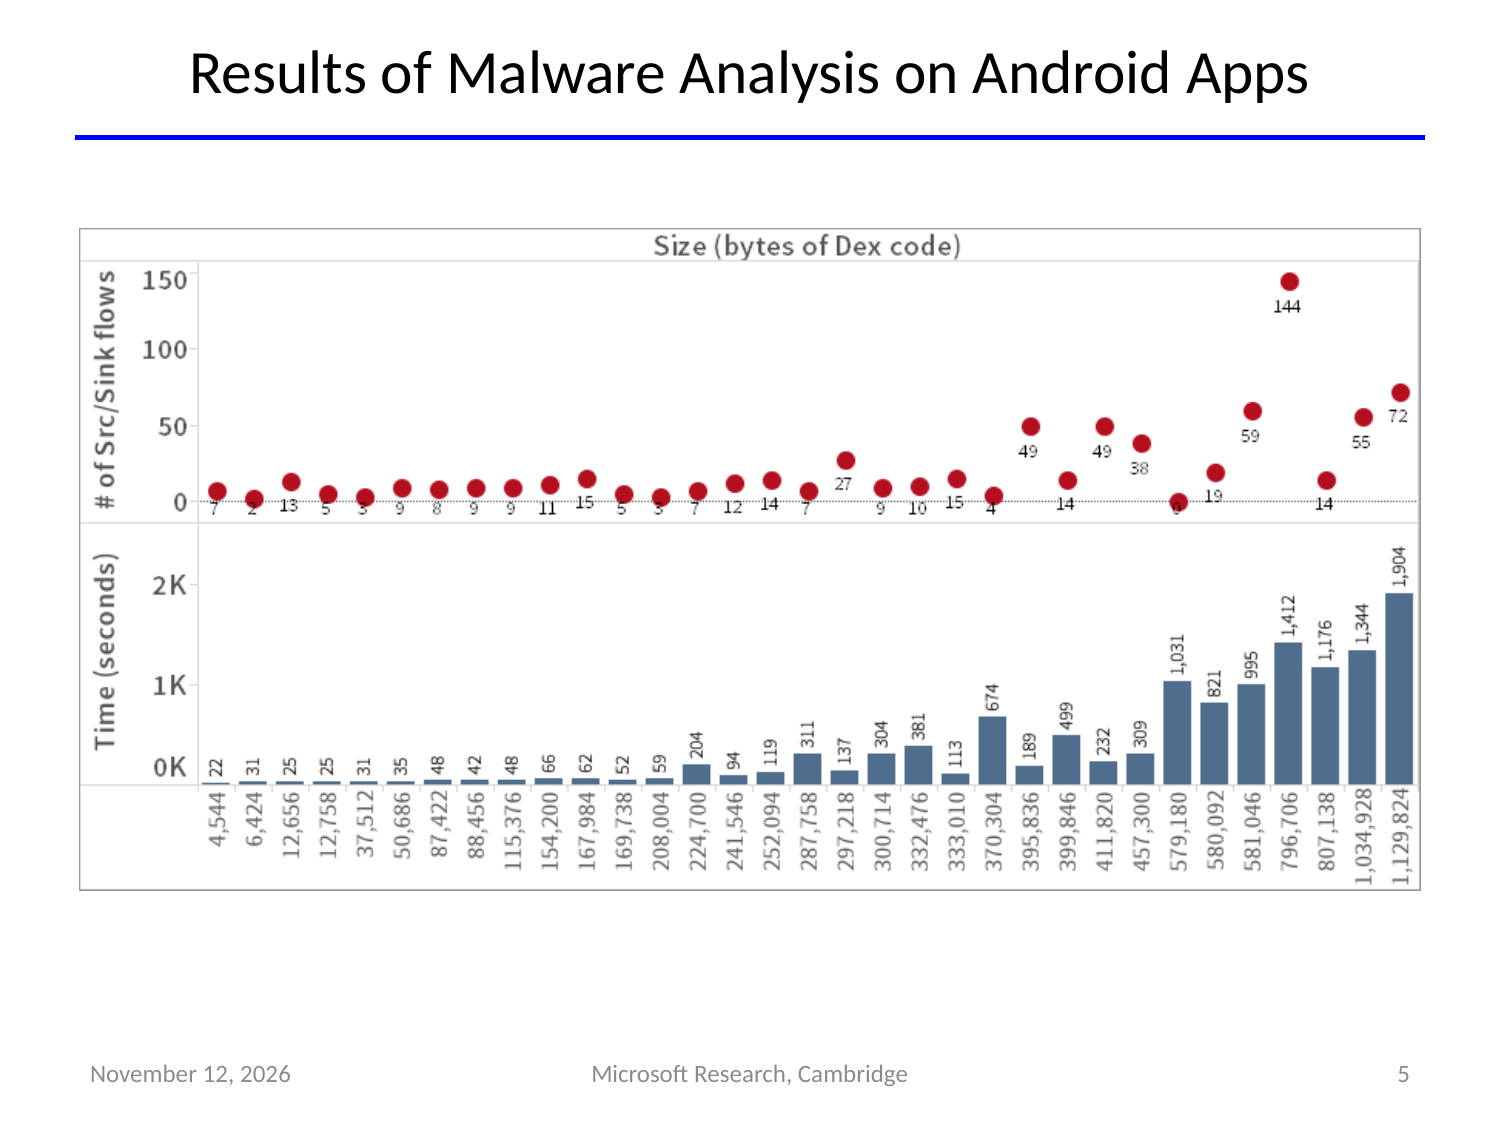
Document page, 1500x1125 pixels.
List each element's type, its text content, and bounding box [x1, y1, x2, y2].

title Results of Malware Analysis on Android Apps [75, 0, 1425, 138]
slide_number 5 [1074, 1042, 1425, 1103]
picture [79, 228, 1421, 892]
footer Microsoft Research, Cambridge [512, 1042, 988, 1103]
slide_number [75, 1042, 425, 1103]
